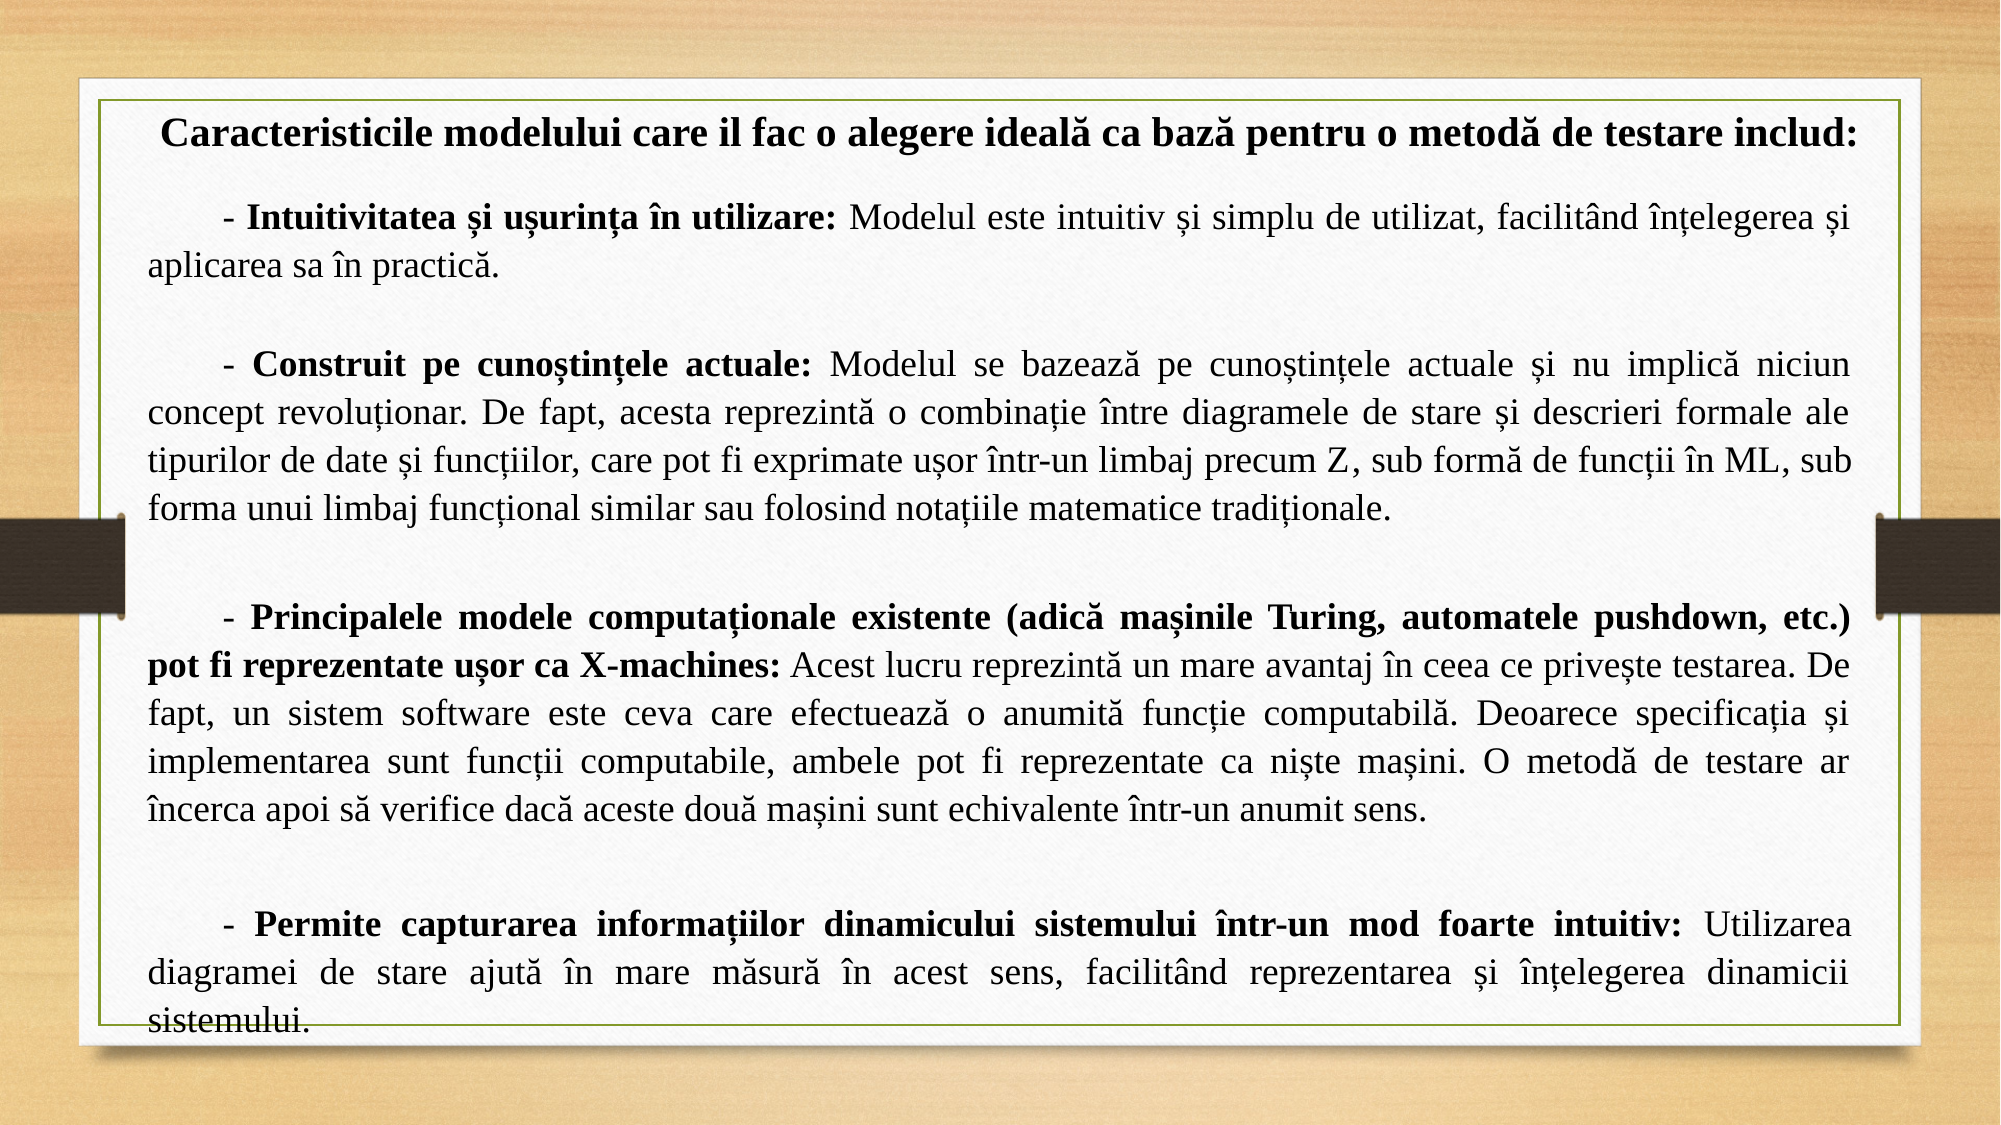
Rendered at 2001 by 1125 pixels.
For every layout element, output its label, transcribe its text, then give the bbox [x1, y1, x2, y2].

picture [0, 0, 2001, 1125]
text_box - Permite capturarea informațiilor dinamicului sistemului într-un mod foarte intuitiv: Utilizarea diagramei de stare ajută în mare măsură în acest sens, facilitând reprezentarea și înțelegerea dinamicii sistemului. [132, 888, 1868, 1109]
text_box - Construit pe cunoștințele actuale: Modelul se bazează pe cunoștințele actuale și nu implică niciun concept revoluționar. De fapt, acesta reprezintă o combinație între diagramele de stare și descrieri formale ale tipurilor de date și funcțiilor, care pot fi exprimate ușor într-un limbaj precum Z, sub formă de funcții în ML, sub forma unui limbaj funcțional similar sau folosind notațiile matematice tradiționale. [132, 328, 1868, 581]
text_box - Intuitivitatea și ușurința în utilizare: Modelul este intuitiv și simplu de utilizat, facilitând înțelegerea și aplicarea sa în practică. [132, 181, 1868, 328]
text_box - Principalele modele computaționale existente (adică mașinile Turing, automatele pushdown, etc.) pot fi reprezentate ușor ca X-machines: Acest lucru reprezintă un mare avantaj în ceea ce privește testarea. De fapt, un sistem software este ceva care efectuează o anumită funcție computabilă. Deoarece specificația și implementarea sunt funcții computabile, ambele pot fi reprezentate ca niște mașini. O metodă de testare ar încerca apoi să verifice dacă aceste două mașini sunt echivalente într-un anumit sens. [132, 581, 1868, 837]
text_box Caracteristicile modelului care il fac o alegere ideală ca bază pentru o metodă de testare includ: [50, 94, 1896, 230]
